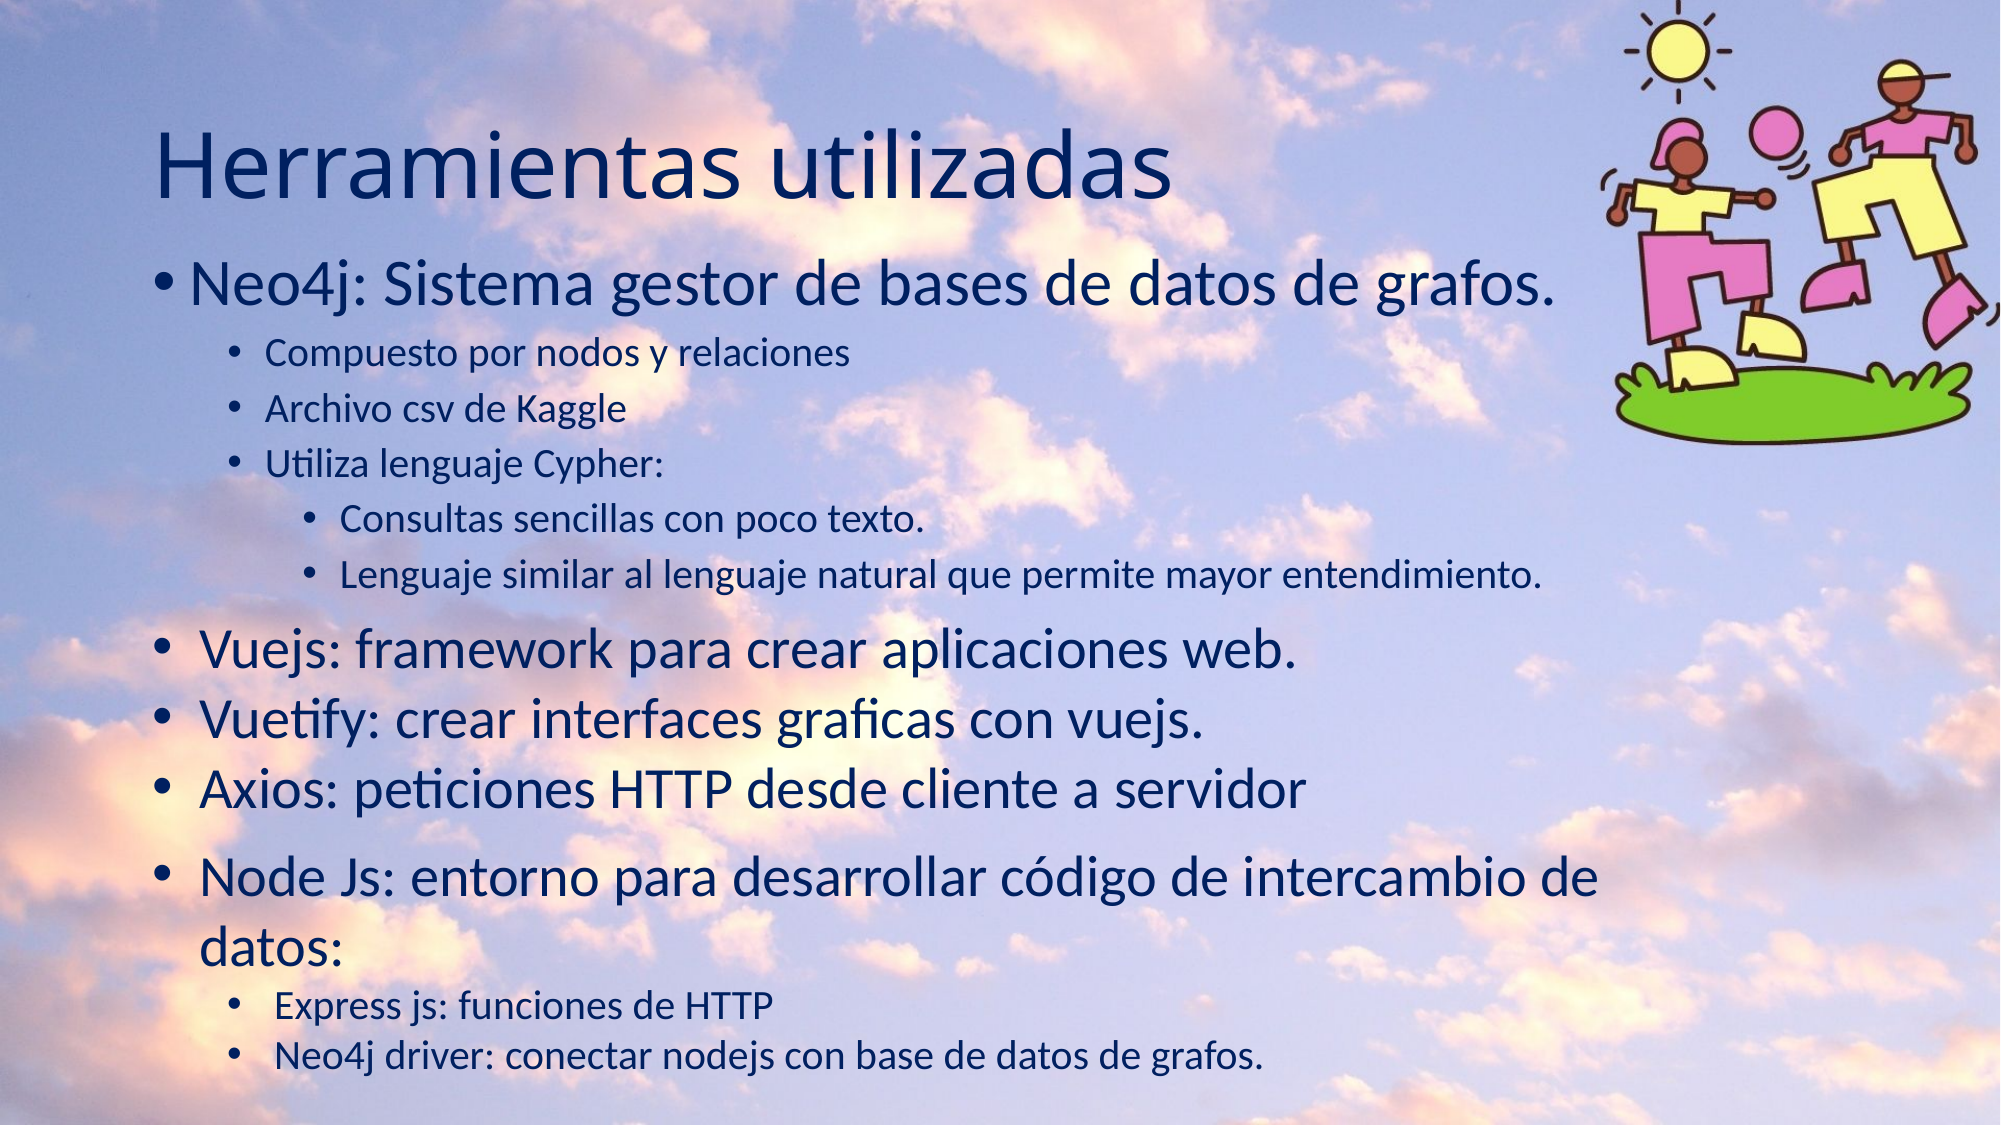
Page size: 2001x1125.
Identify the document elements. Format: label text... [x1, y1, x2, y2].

picture [0, 0, 2001, 1125]
title Herramientas utilizadas [137, 59, 1863, 240]
text_box Node Js: entorno para desarrollar código de intercambio de datos: Express js: funciones de HTTP Neo4j driver: conectar nodejs con base de datos de grafos. [137, 830, 1670, 1086]
list Neo4j: Sistema gestor de bases de datos de grafos. Compuesto por nodos y relaciones Archivo csv de Kaggle Utiliza lenguaje Cypher: Consultas sencillas con poco texto. Lenguaje similar al lenguaje natural que permite mayor entendimiento. [137, 240, 1863, 613]
text_box Vuejs: framework para crear aplicaciones web. Vuetify: crear interfaces graficas con vuejs. Axios: peticiones HTTP desde cliente a servidor [137, 603, 1440, 828]
